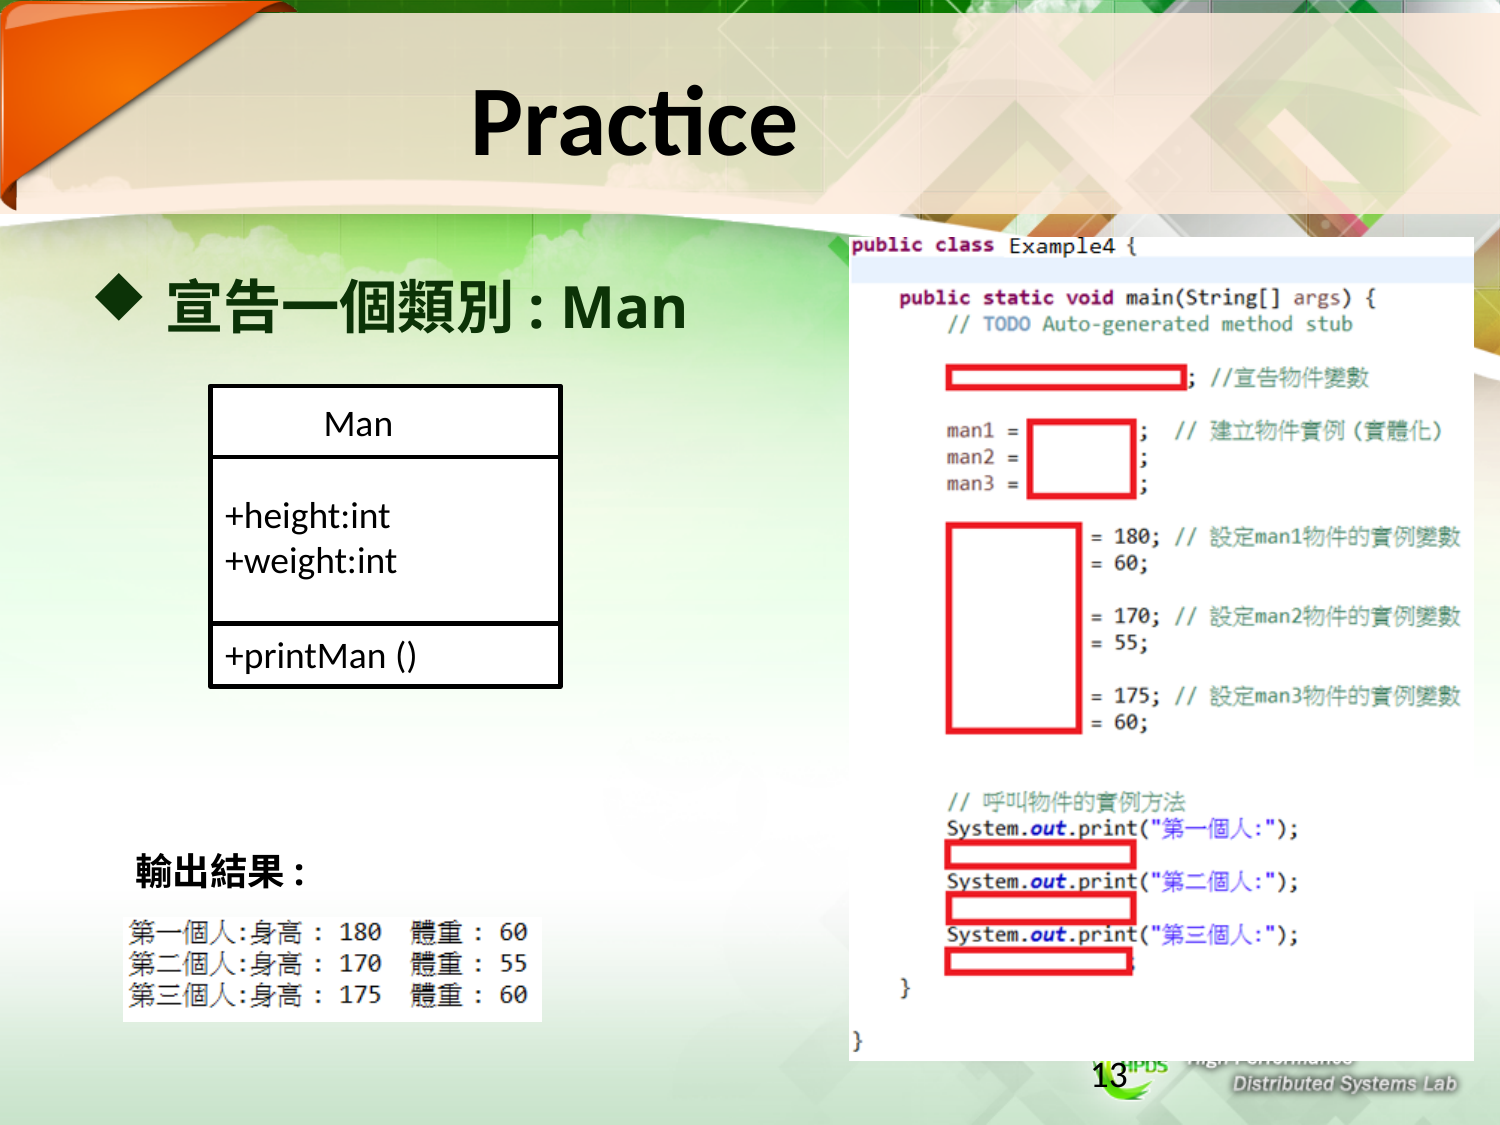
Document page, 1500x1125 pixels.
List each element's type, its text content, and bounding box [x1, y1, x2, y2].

text_box [312, 11, 1500, 216]
text_box 輸出結果: [120, 840, 320, 901]
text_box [208, 385, 561, 687]
text_box Practice [455, 48, 814, 183]
list 宣告一個類別: Man [75, 262, 844, 1024]
picture [0, 0, 1500, 1125]
slide_number 13 [1074, 1068, 1425, 1103]
